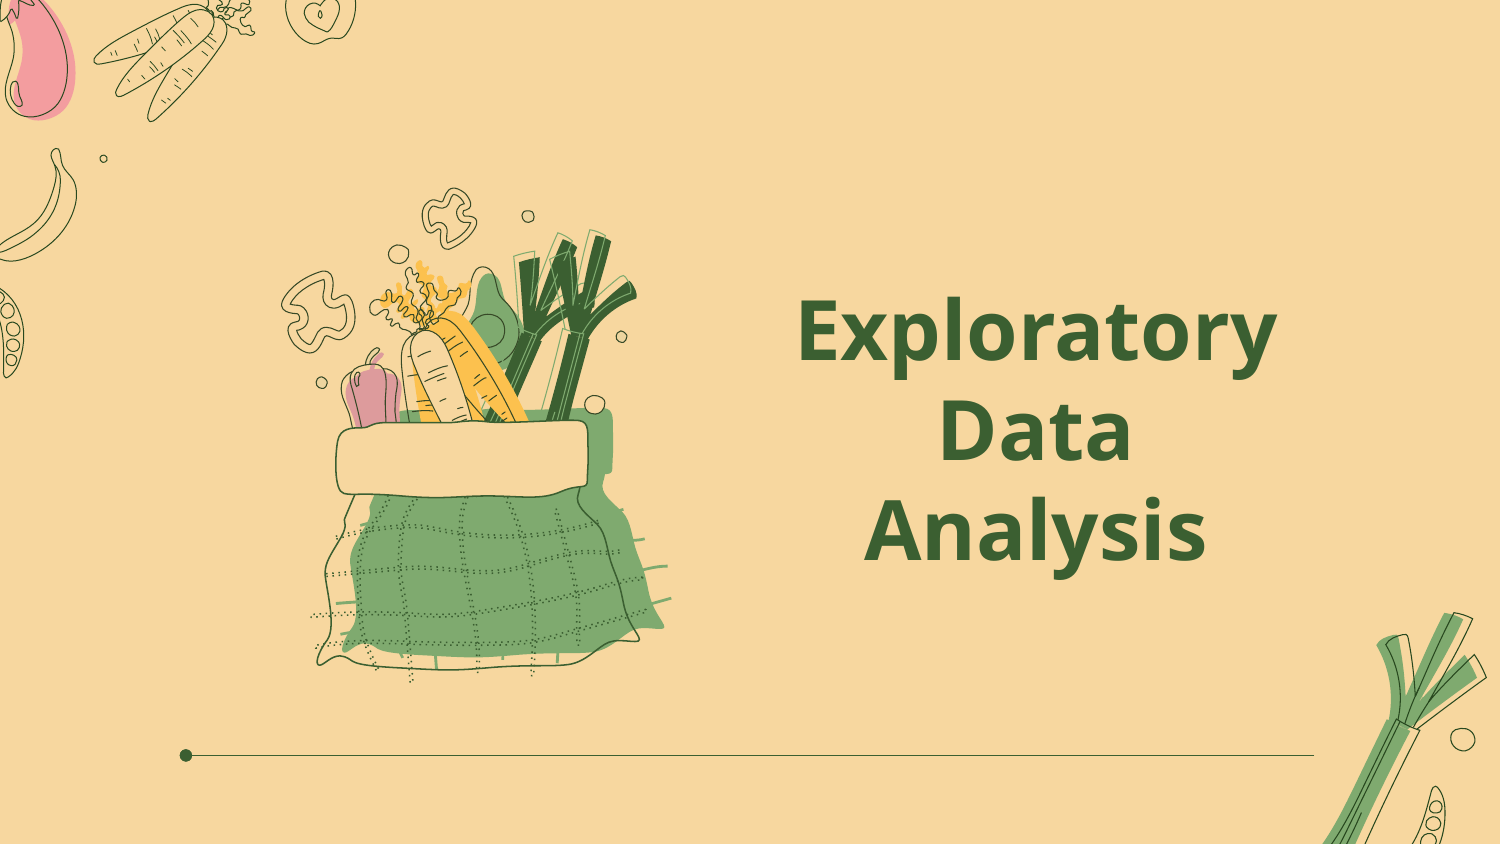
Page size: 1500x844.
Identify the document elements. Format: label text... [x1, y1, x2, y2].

title Exploratory Data Analysis [759, 186, 1313, 592]
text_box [272, 185, 672, 683]
